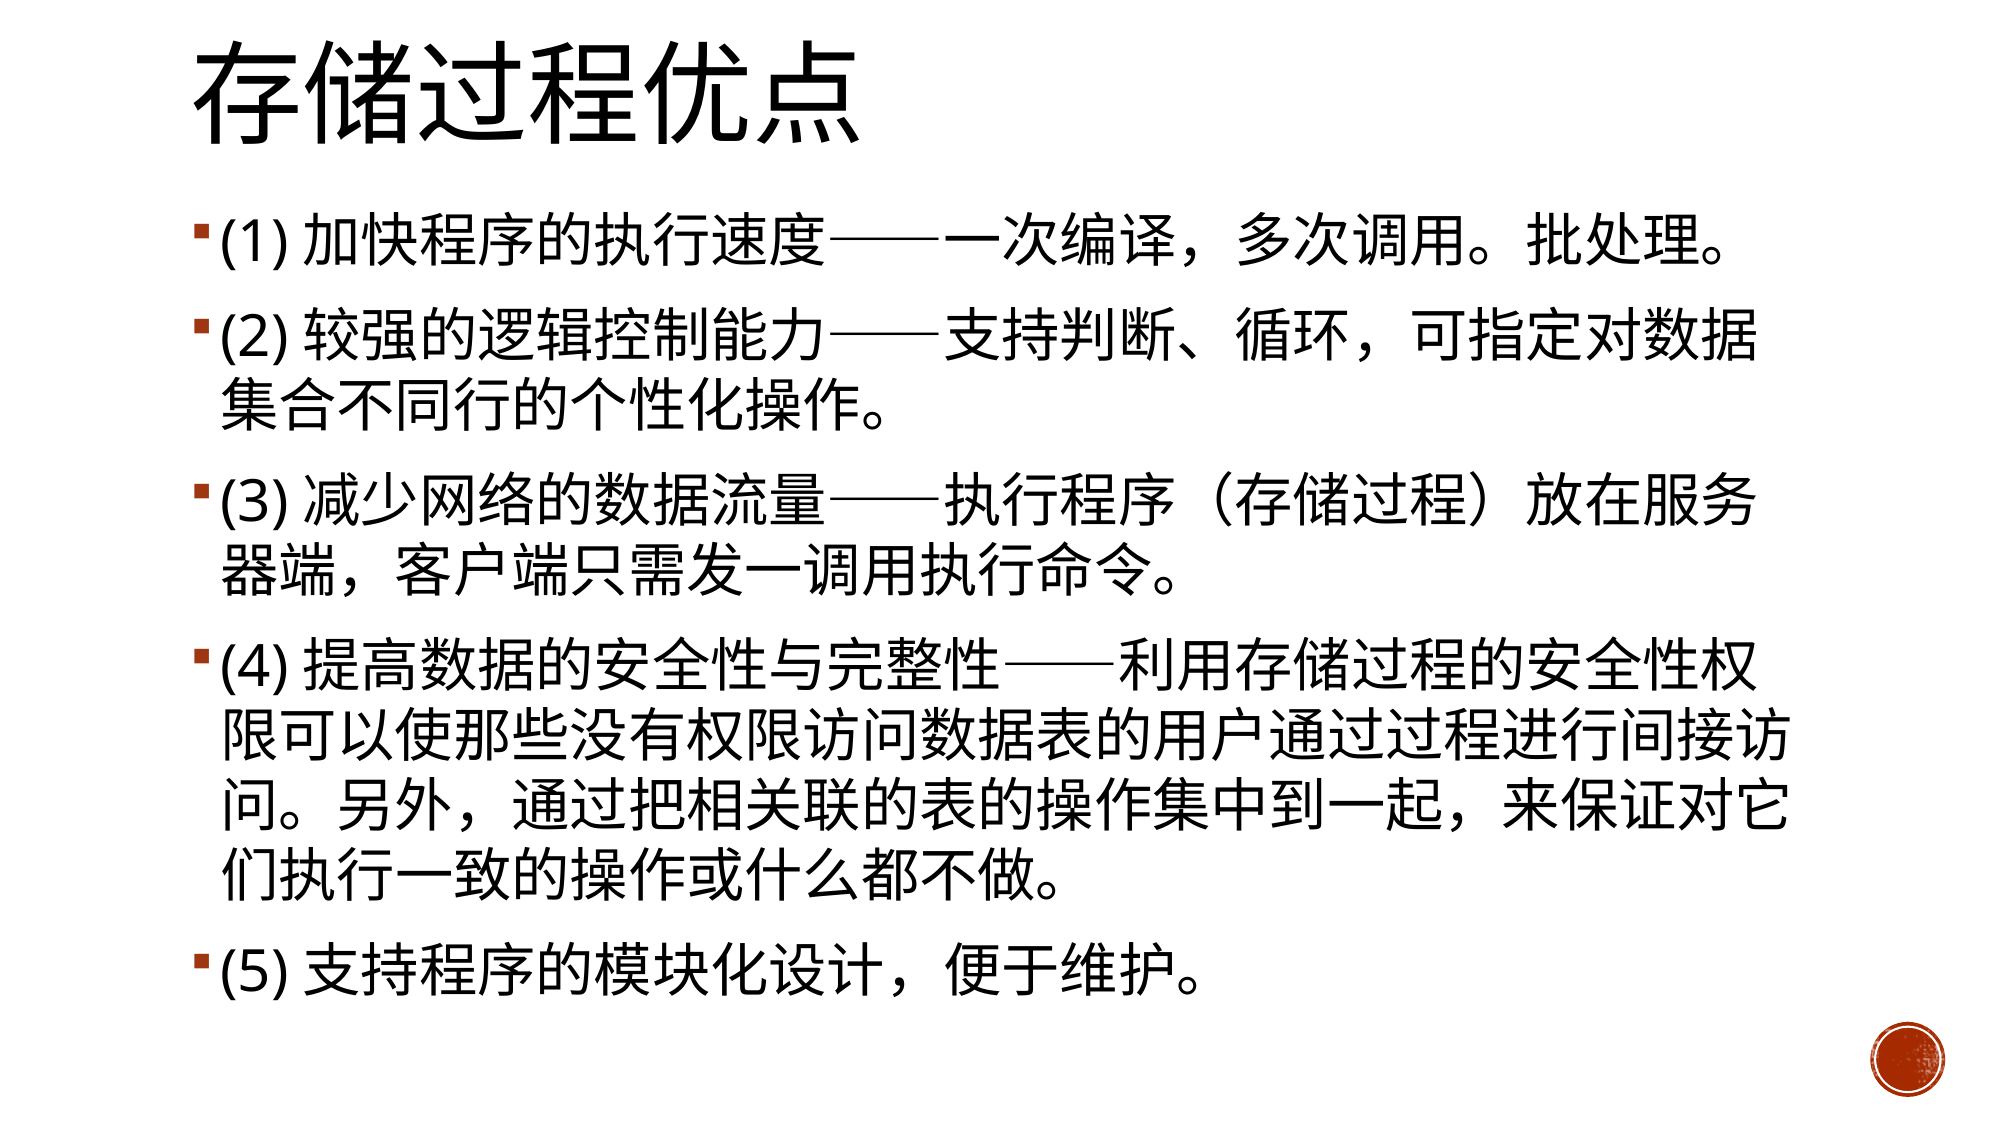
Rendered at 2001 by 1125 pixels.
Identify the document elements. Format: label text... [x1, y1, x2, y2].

list (1)加快程序的执行速度——一次编译，多次调用。批处理。 (2)较强的逻辑控制能力——支持判断、循环，可指定对数据集合不同行的个性化操作。 (3)减少网络的数据流量——执行程序（存储过程）放在服务器端，客户端只需发一调用执行命令。 (4)提高数据的安全性与完整性——利用存储过程的安全性权限可以使那些没有权限访问数据表的用户通过过程进行间接访问。另外，通过把相关联的表的操作集中到一起，来保证对它们执行一致的操作或什么都不做。 (5)支持程序的模块化设计，便于维护。 [175, 195, 1826, 1013]
slide_number [1855, 1028, 1961, 1089]
title 存储过程优点 [175, 12, 1826, 186]
